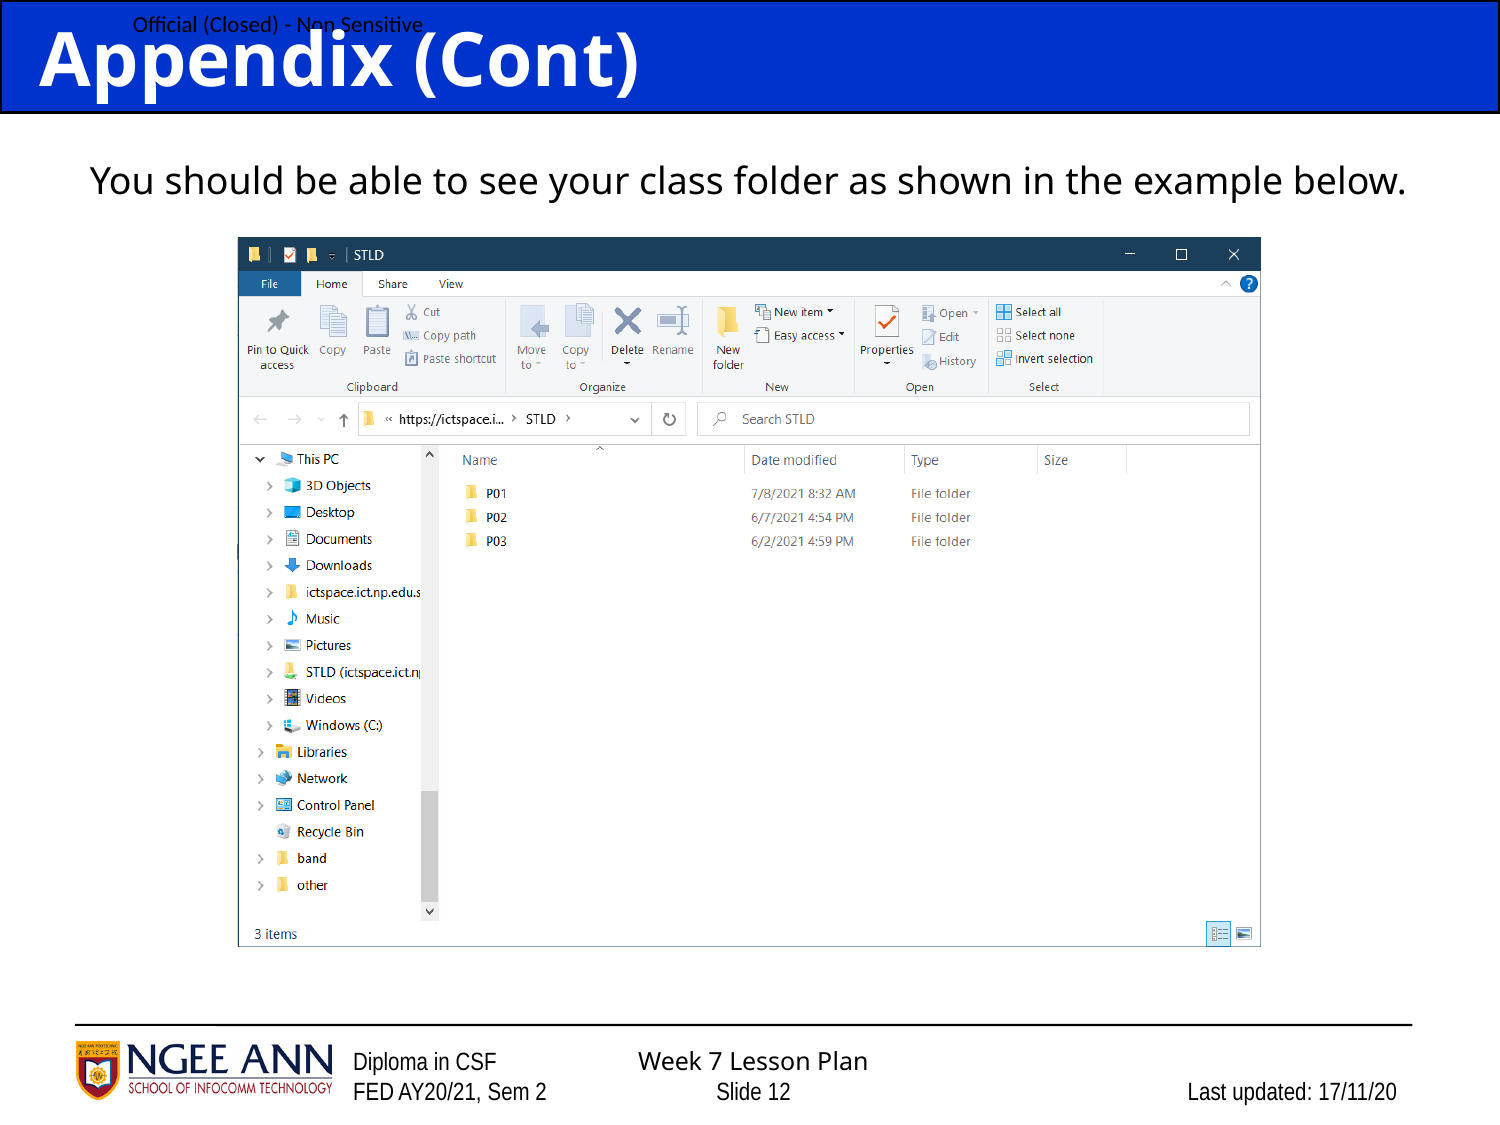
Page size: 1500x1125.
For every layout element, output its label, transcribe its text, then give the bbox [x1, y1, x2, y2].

picture [237, 237, 1262, 948]
text_box You should be able to see your class folder as shown in the example below. [74, 149, 1424, 210]
title Appendix (Cont) [23, 0, 1500, 115]
picture [76, 1041, 332, 1100]
